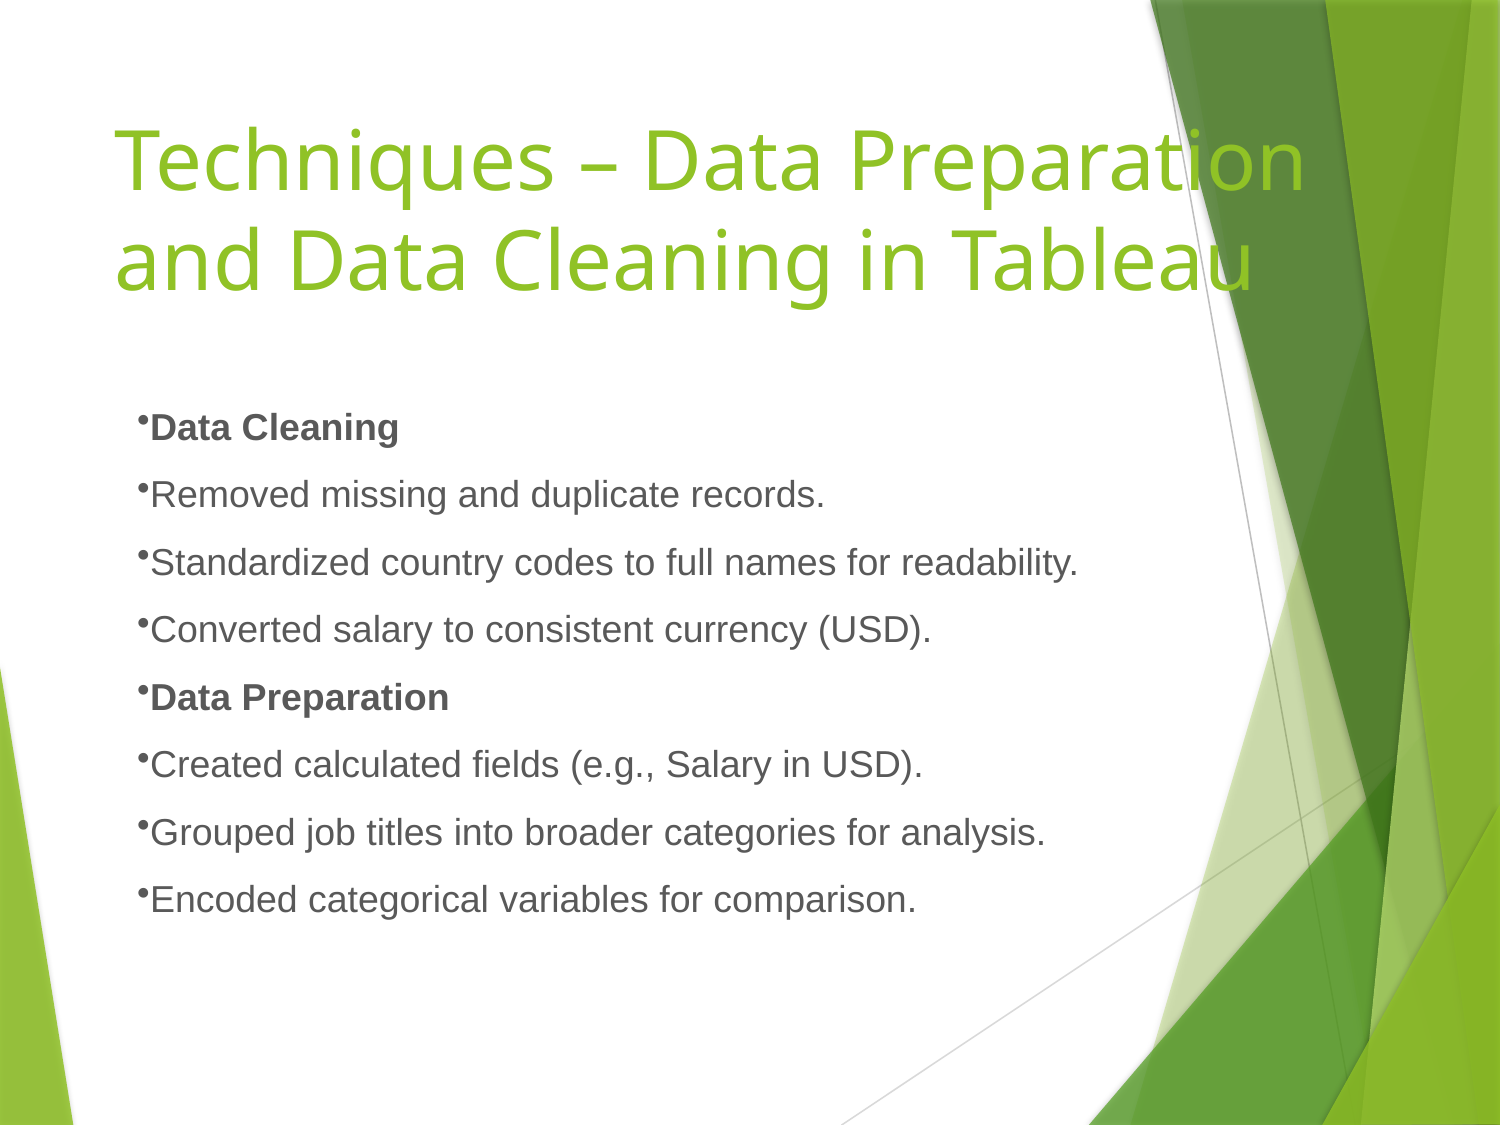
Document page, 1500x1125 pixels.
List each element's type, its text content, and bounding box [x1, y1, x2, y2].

title Techniques – Data Preparation and Data Cleaning in Tableau [99, 99, 1326, 317]
list Data Cleaning Removed missing and duplicate records. Standardized country codes to full names for readability. Converted salary to consistent currency (USD). Data Preparation Created calculated fields (e.g., Salary in USD). Grouped job titles into broader categories for analysis. Encoded categorical variables for comparison. [122, 346, 1106, 1000]
